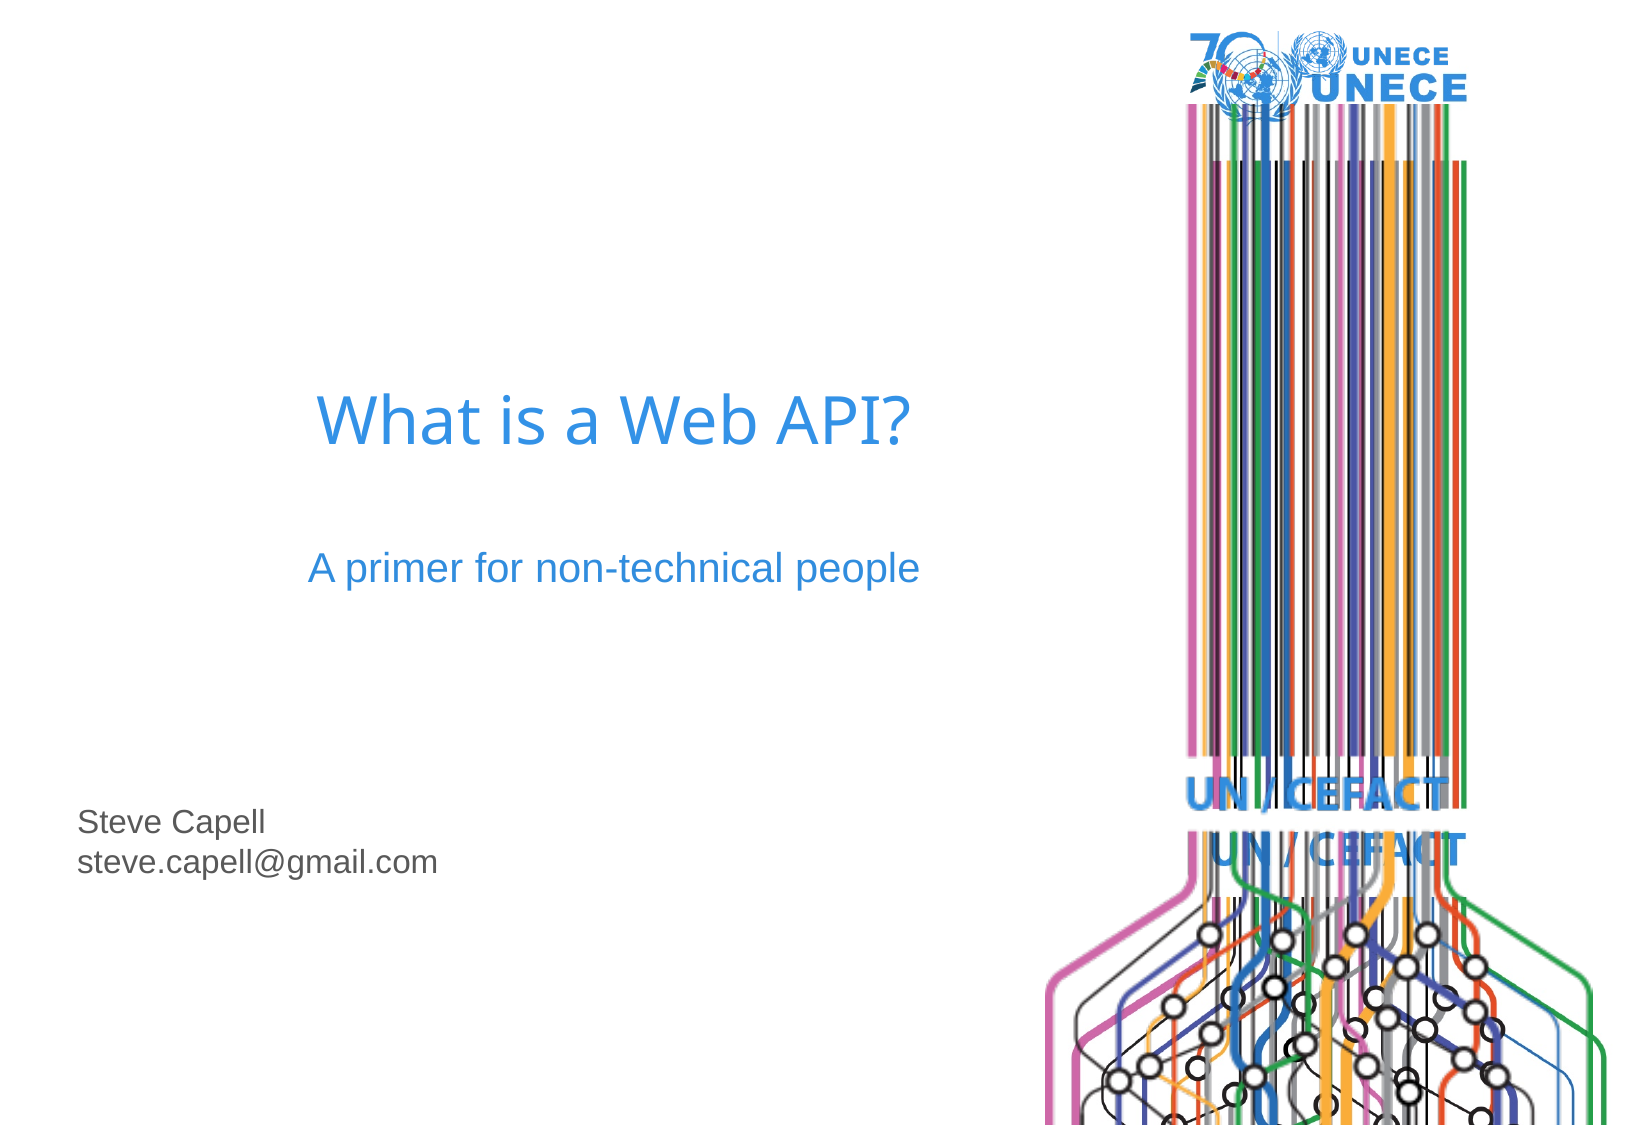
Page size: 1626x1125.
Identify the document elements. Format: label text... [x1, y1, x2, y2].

text_box Steve Capell steve.capell@gmail.com [62, 793, 928, 1062]
title What is a Web API? [67, 119, 1161, 466]
picture [0, 0, 1626, 1125]
subtitle A primer for non-technical people [141, 533, 1087, 726]
